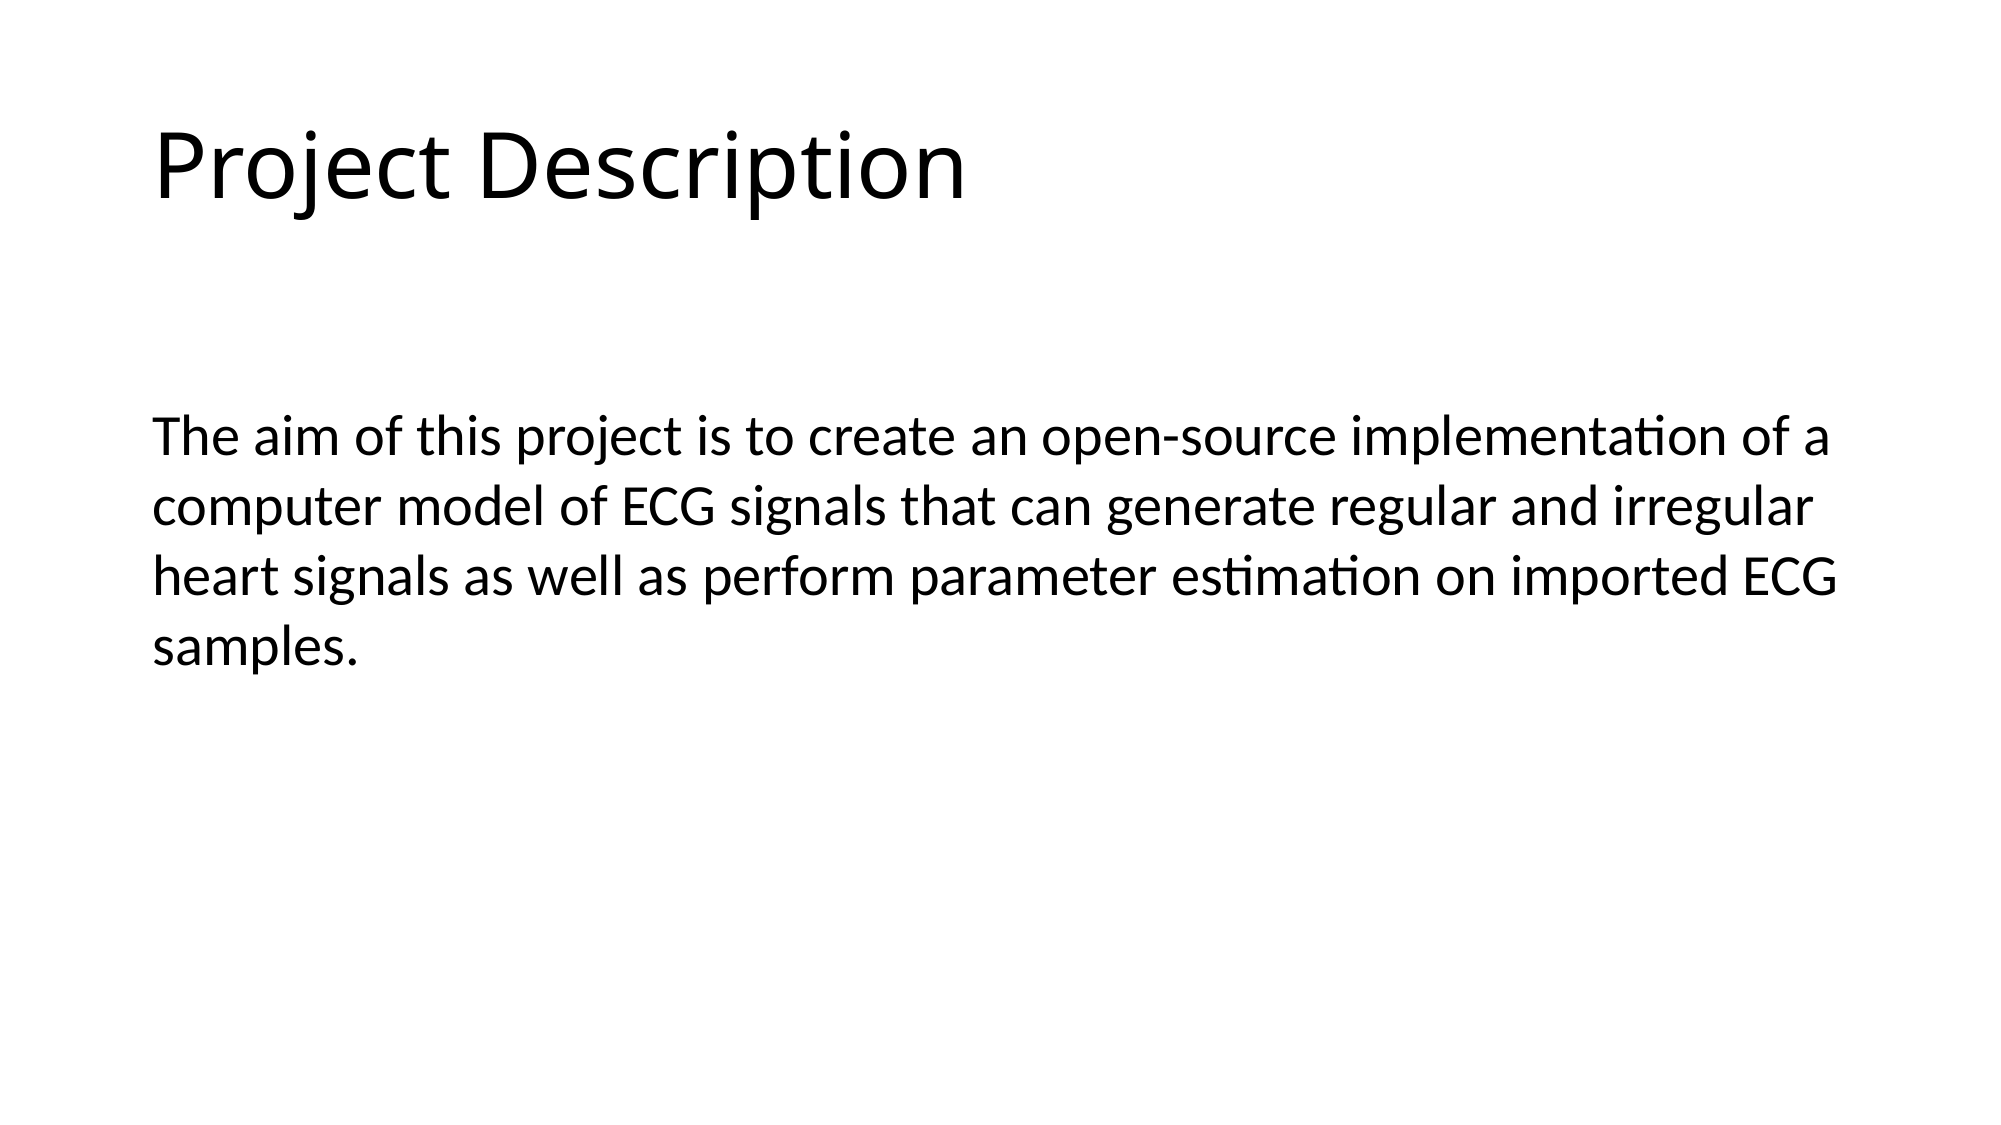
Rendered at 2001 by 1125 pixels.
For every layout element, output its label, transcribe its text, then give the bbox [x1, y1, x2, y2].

title Project Description [137, 59, 1863, 278]
list The aim of this project is to create an open-source implementation of a computer model of ECG signals that can generate regular and irregular heart signals as well as perform parameter estimation on imported ECG samples. [137, 299, 1863, 1014]
